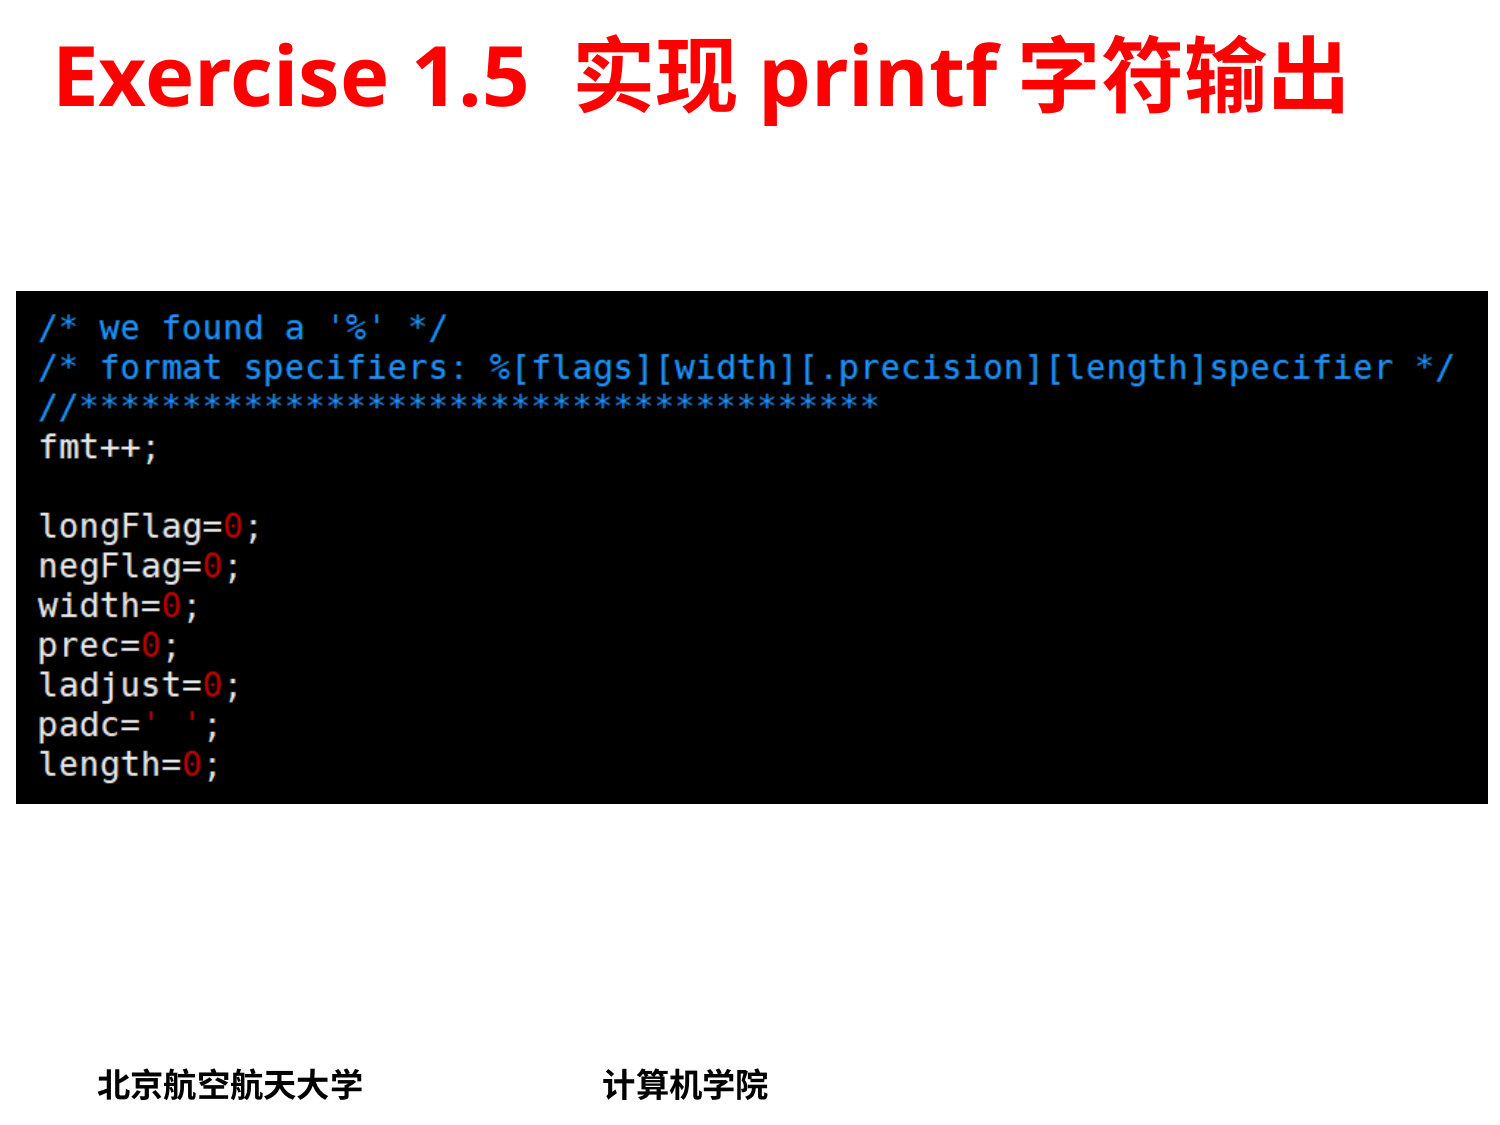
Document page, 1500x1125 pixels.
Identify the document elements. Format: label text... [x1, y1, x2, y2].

title Exercise 1.5 实现printf字符输出 [37, 28, 1415, 117]
picture [16, 291, 1488, 804]
